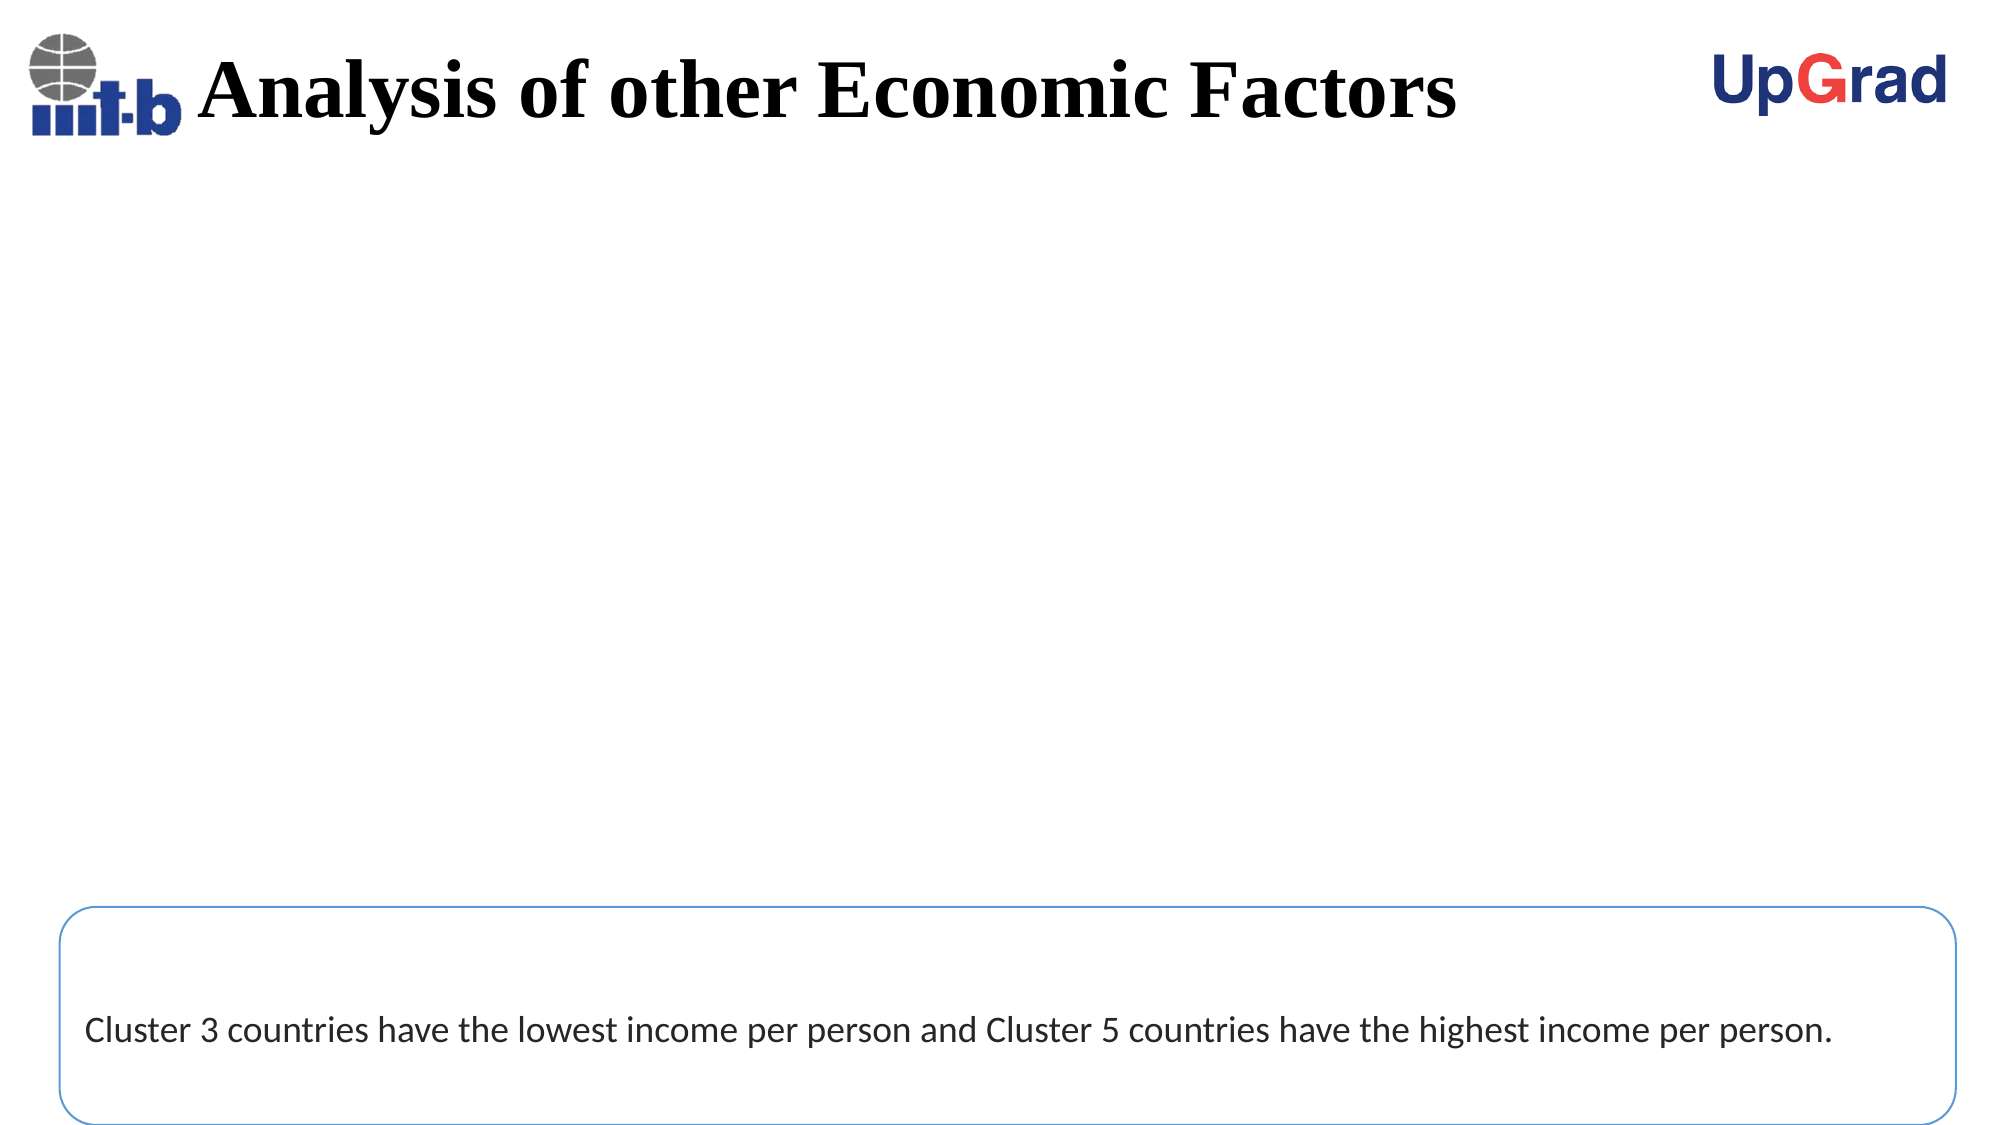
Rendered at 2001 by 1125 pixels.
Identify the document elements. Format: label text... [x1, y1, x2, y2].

text_box Cluster 3 countries have the lowest income per person and Cluster 5 countries have the highest income per person. [58, 905, 1957, 1125]
title Analysis of other Economic Factors [182, 20, 1710, 161]
picture [0, 29, 208, 163]
picture [1714, 53, 1952, 116]
